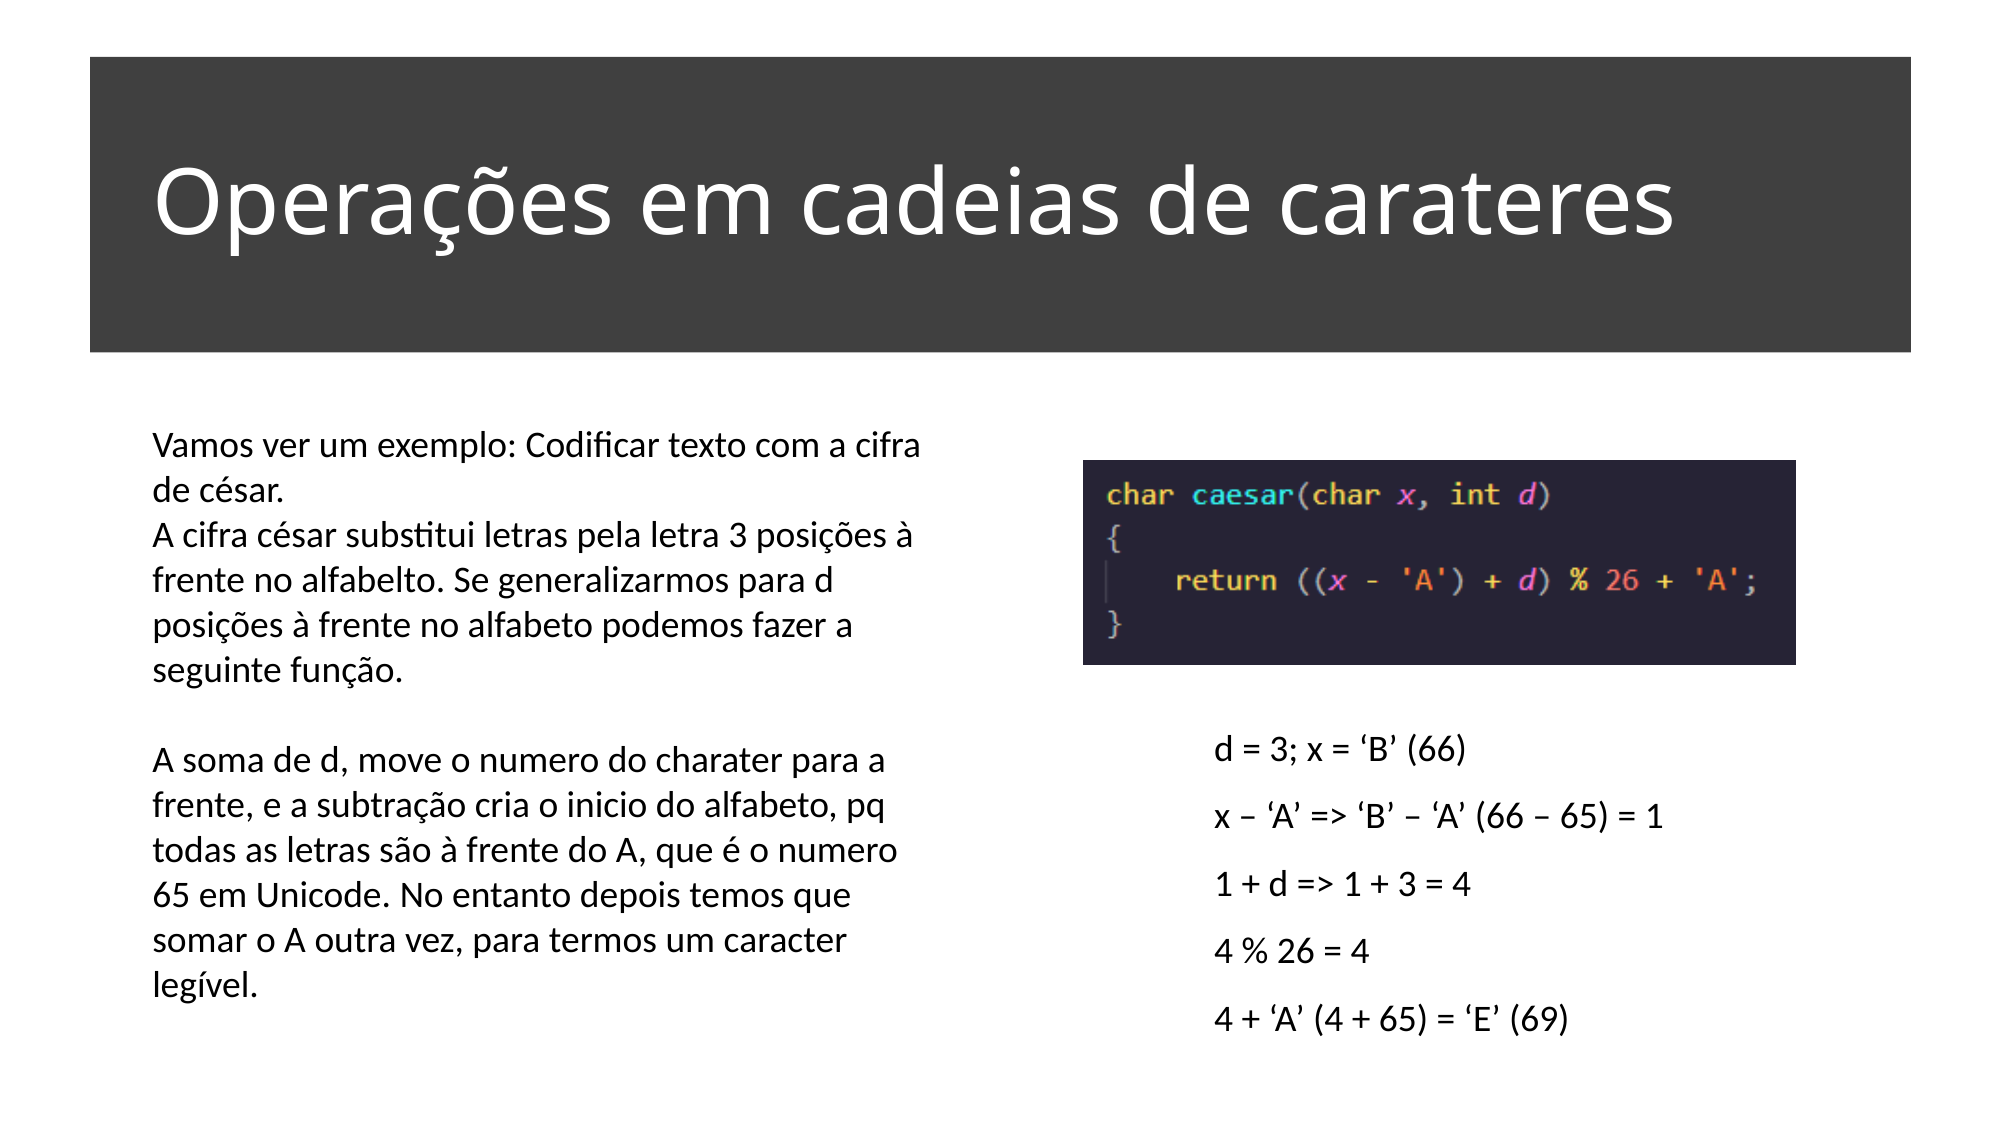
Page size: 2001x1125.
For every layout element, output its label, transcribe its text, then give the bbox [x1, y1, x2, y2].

text_box [88, 55, 1913, 354]
text_box Operações em cadeias de carateres [137, 96, 1863, 314]
text_box d = 3; x = ‘B’ (66) x – ‘A’ => ‘B’ – ‘A’ (66 – 65) = 1 1 + d => 1 + 3 = 4 4 % 26 = 4 4 + ‘A’ (4 + 65) = ‘E’ (69) [1199, 694, 1680, 1047]
text_box Vamos ver um exemplo: Codificar texto com a cifra de césar. A cifra césar substitui letras pela letra 3 posições à frente no alfabelto. Se generalizarmos para d posições à frente no alfabeto podemos fazer a seguinte função. A soma de d, move o numero do charater para a frente, e a subtração cria o inicio do alfabeto, pq todas as letras são à frente do A, que é o numero 65 em Unicode. No entanto depois temos que somar o A outra vez, para termos um caracter legível. [137, 412, 961, 1014]
picture [1082, 459, 1796, 665]
